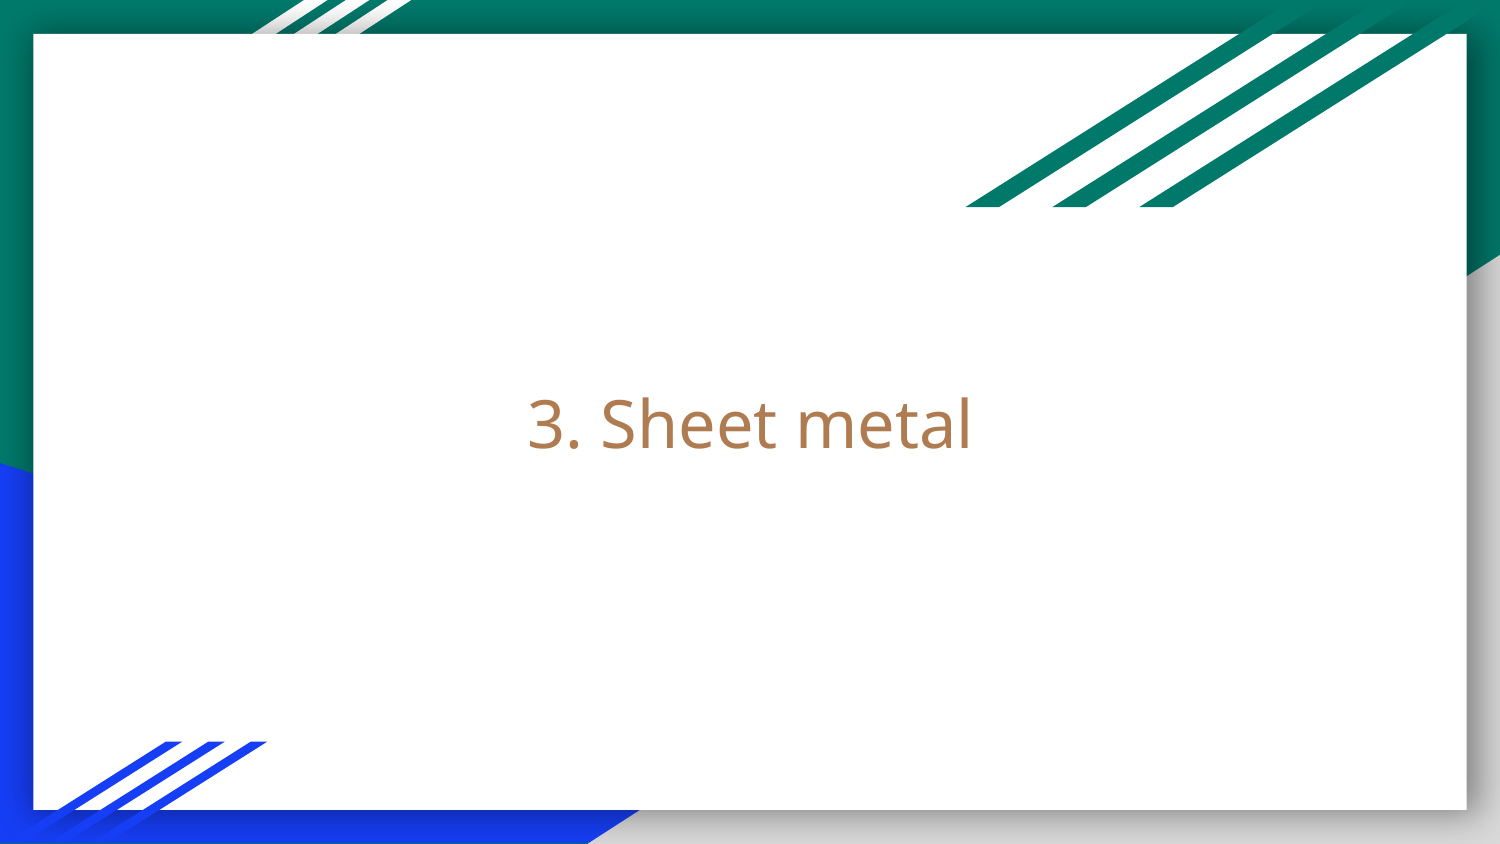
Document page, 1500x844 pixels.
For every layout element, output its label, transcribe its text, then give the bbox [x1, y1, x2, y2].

title 3. Sheet metal [228, 213, 1274, 630]
